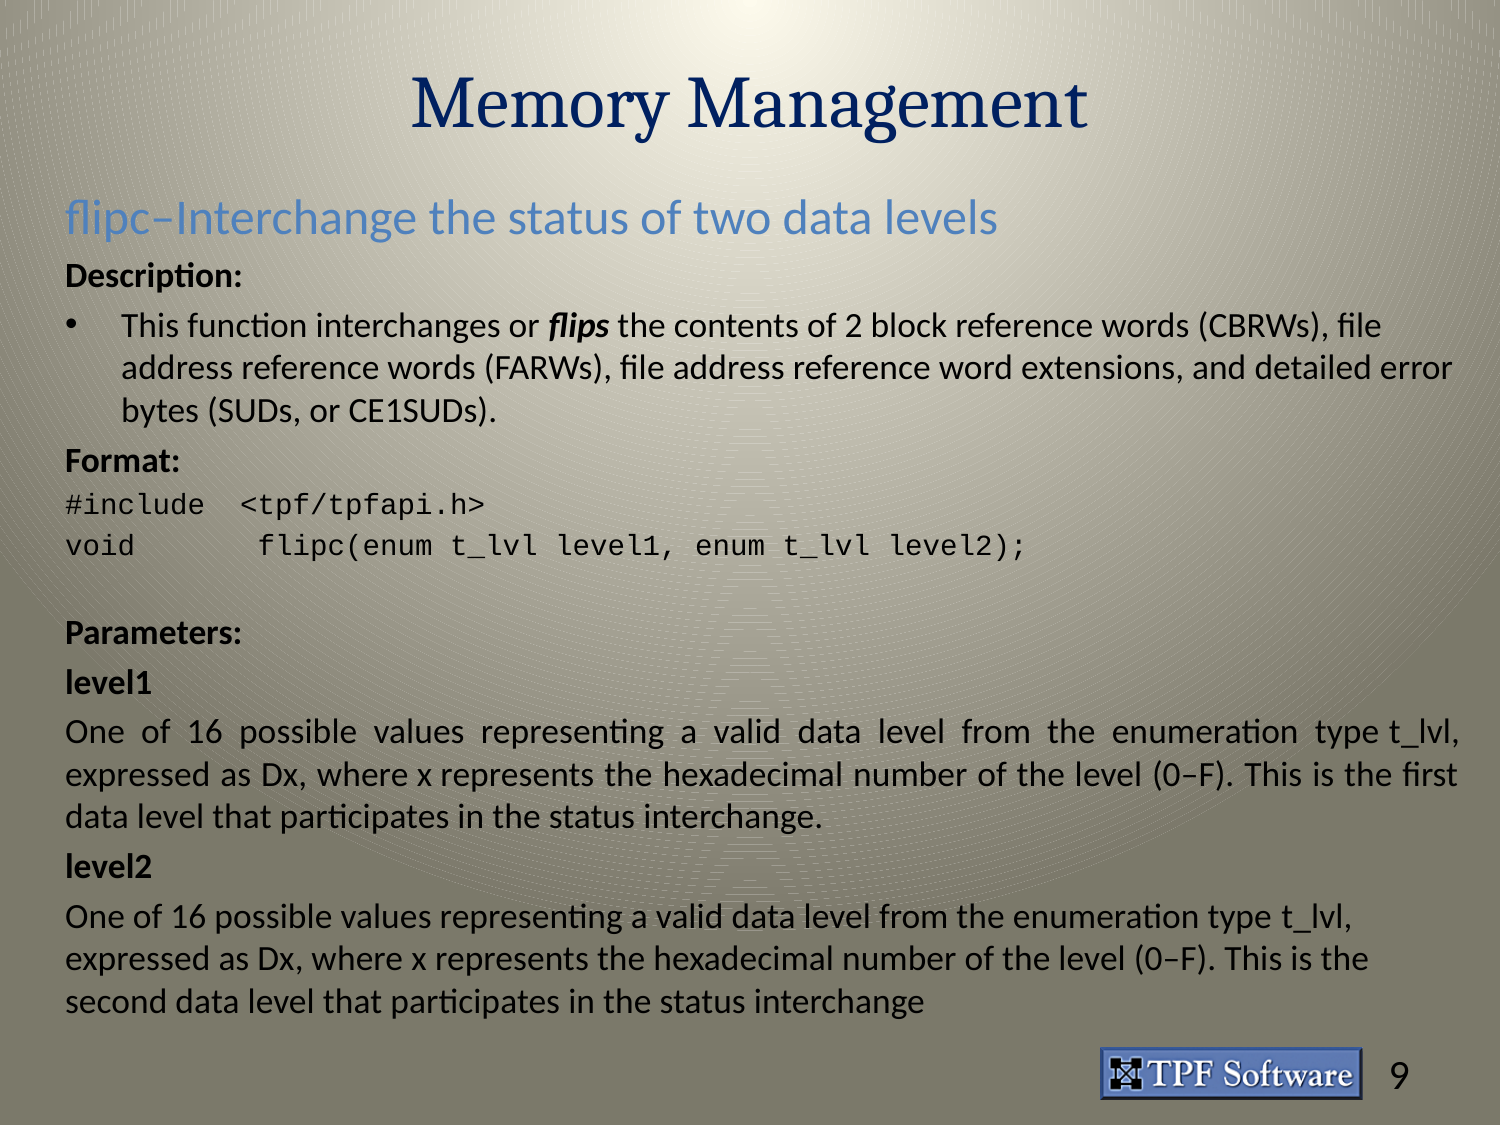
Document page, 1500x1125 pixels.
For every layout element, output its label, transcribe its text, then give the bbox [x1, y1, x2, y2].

picture [1099, 1047, 1363, 1101]
slide_number 9 [1074, 1042, 1425, 1103]
title Memory Management [75, 45, 1425, 150]
list flipc–Interchange the status of two data levels Description: This function interchanges or flips the contents of 2 block reference words (CBRWs), file address reference words (FARWs), file address reference word extensions, and detailed error bytes (SUDs, or CE1SUDs). Format: #include <tpf/tpfapi.h> void flipc(enum t_lvl level1, enum t_lvl level2); Parameters: level1 One of 16 possible values representing a valid data level from the enumeration type t_lvl, expressed as Dx, where x represents the hexadecimal number of the level (0–F). This is the first data level that participates in the status interchange. level2 One of 16 possible values representing a valid data level from the enumeration type t_lvl, expressed as Dx, where x represents the hexadecimal number of the level (0–F). This is the second data level that participates in the status interchange [50, 177, 1475, 1063]
